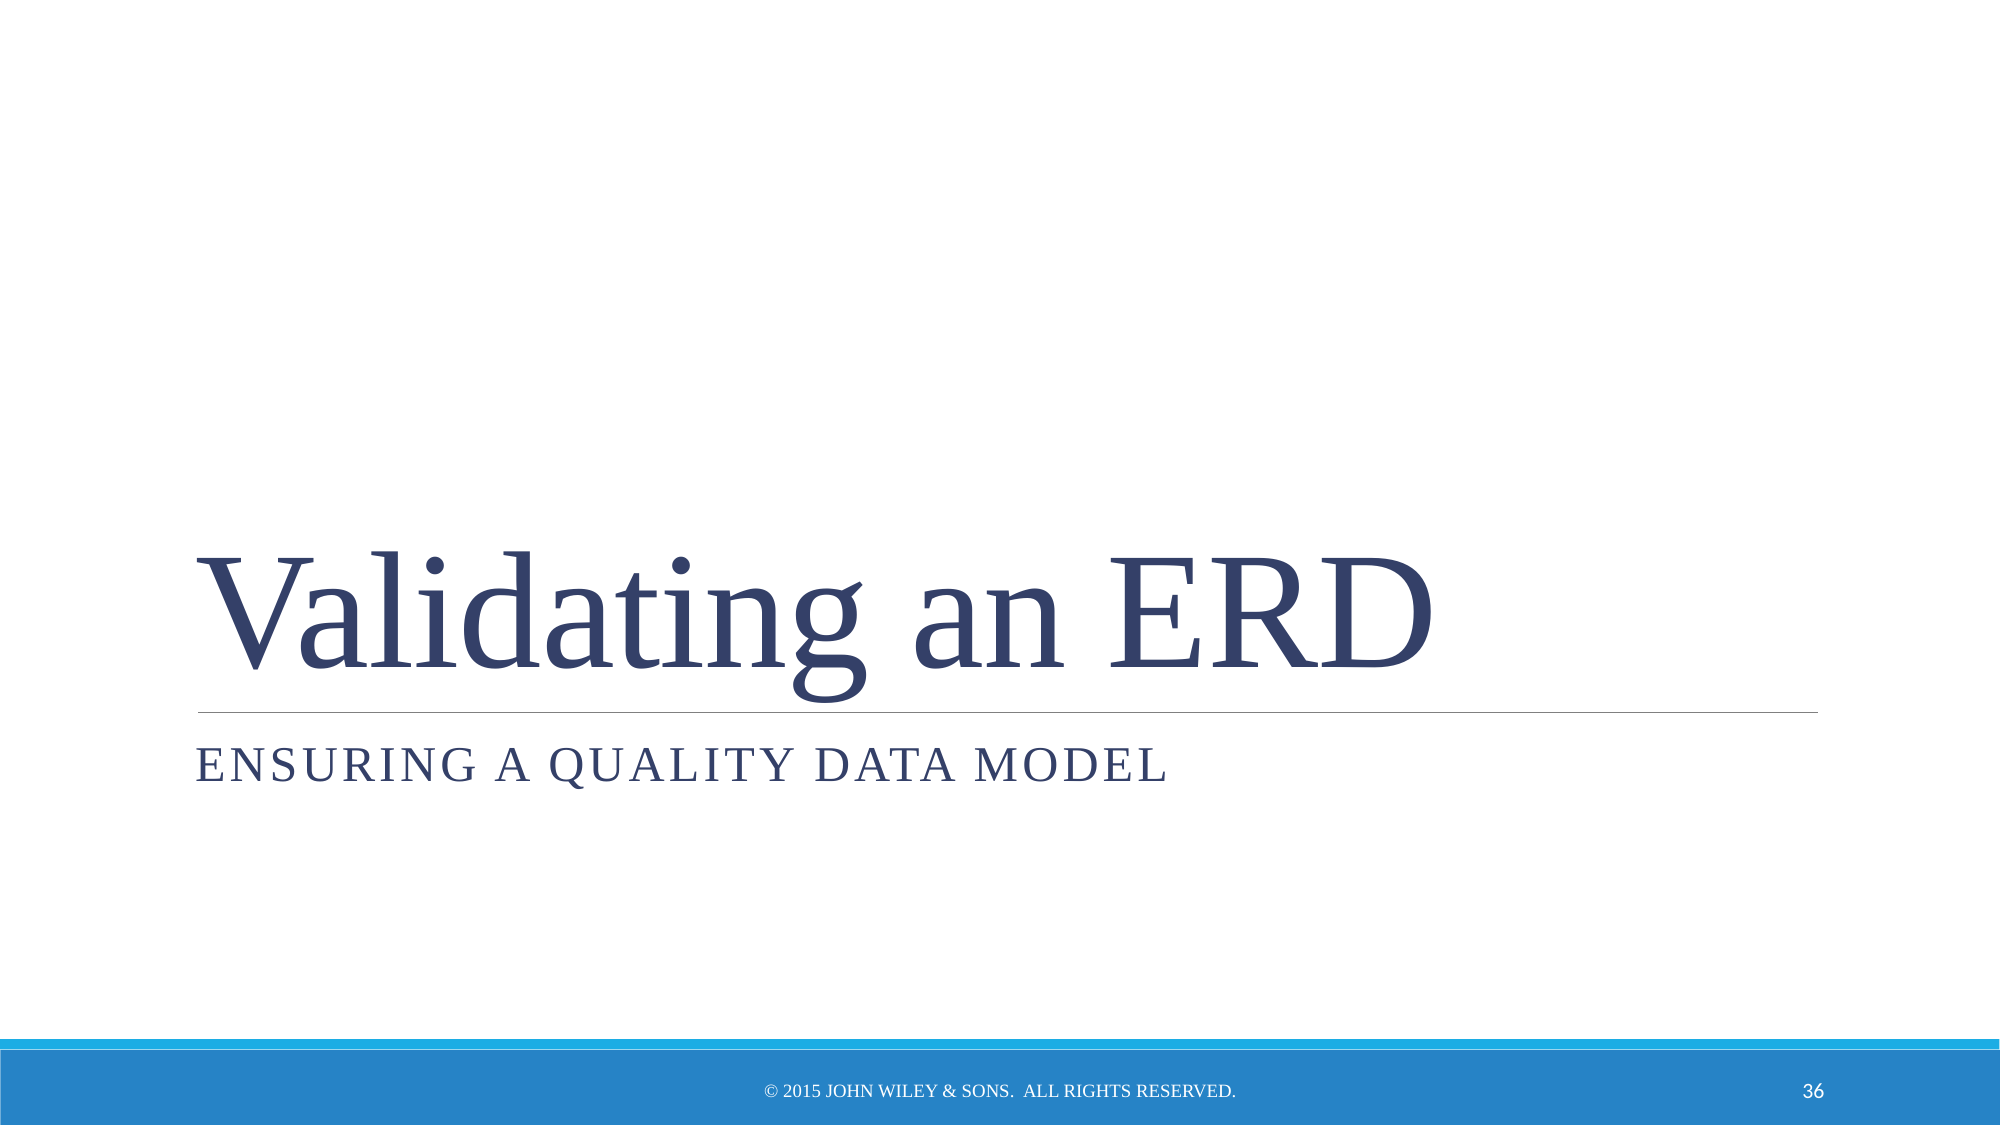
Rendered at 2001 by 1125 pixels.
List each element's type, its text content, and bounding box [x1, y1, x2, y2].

footer © 2015 John Wiley & Sons. All Rights Reserved. [604, 1059, 1396, 1120]
slide_number 36 [1624, 1059, 1840, 1120]
list Ensuring a quality data model [180, 730, 1830, 918]
title Validating an ERD [180, 124, 1830, 710]
